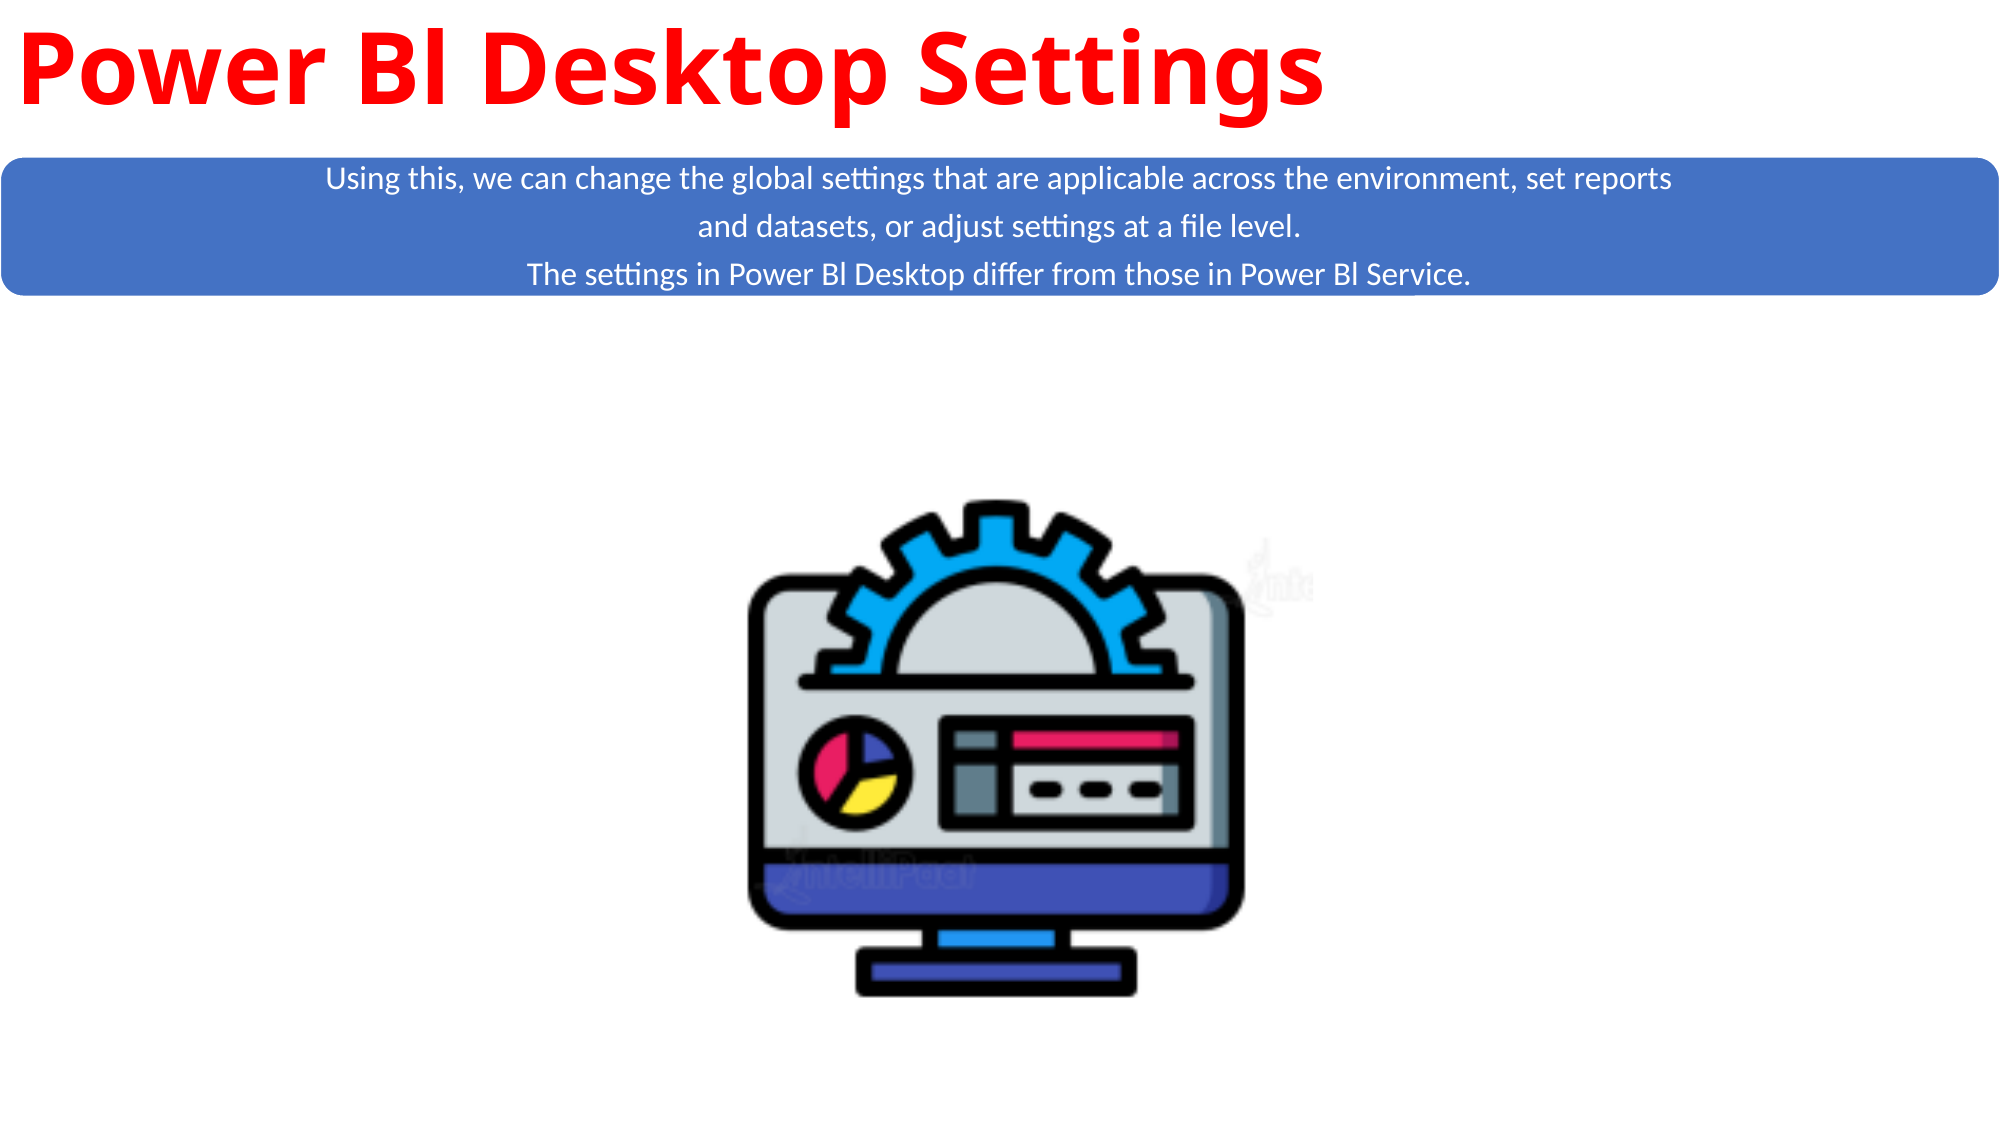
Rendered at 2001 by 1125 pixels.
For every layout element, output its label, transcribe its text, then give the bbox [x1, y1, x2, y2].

title Power Bl Desktop Settings [0, 0, 2000, 146]
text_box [0, 156, 2000, 297]
picture [728, 413, 1314, 1038]
